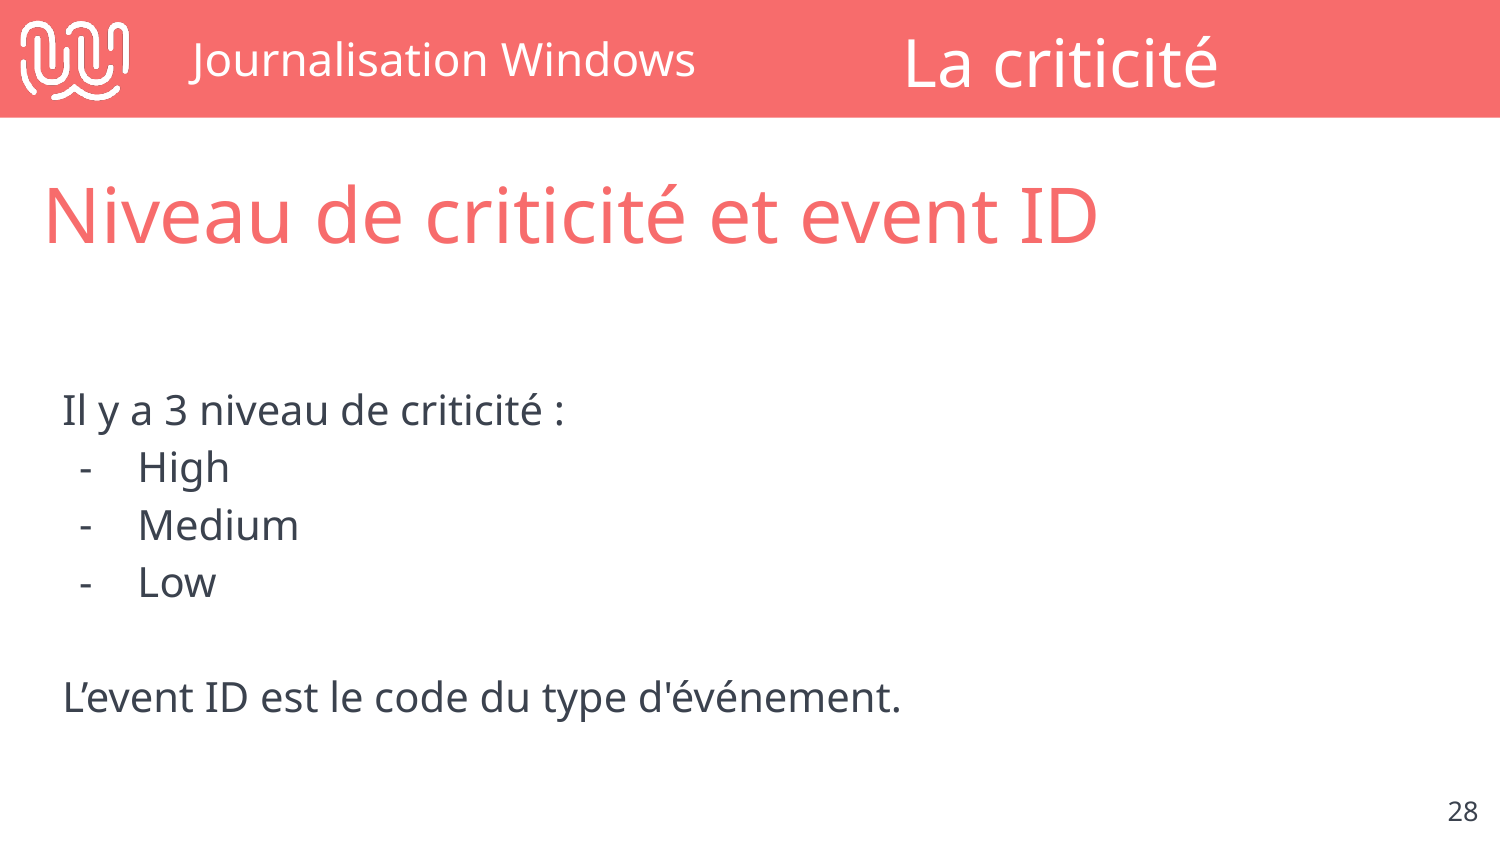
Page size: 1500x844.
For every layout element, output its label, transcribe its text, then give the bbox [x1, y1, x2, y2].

list Il y a 3 niveau de criticité : High Medium Low L’event ID est le code du type d'événement. [62, 281, 1452, 816]
subtitle La criticité [902, 31, 1479, 91]
title Journalisation Windows [192, 0, 896, 118]
slide_number ‹#› [1403, 779, 1494, 844]
title Niveau de criticité et event ID [42, 166, 1433, 254]
picture [20, 20, 134, 101]
